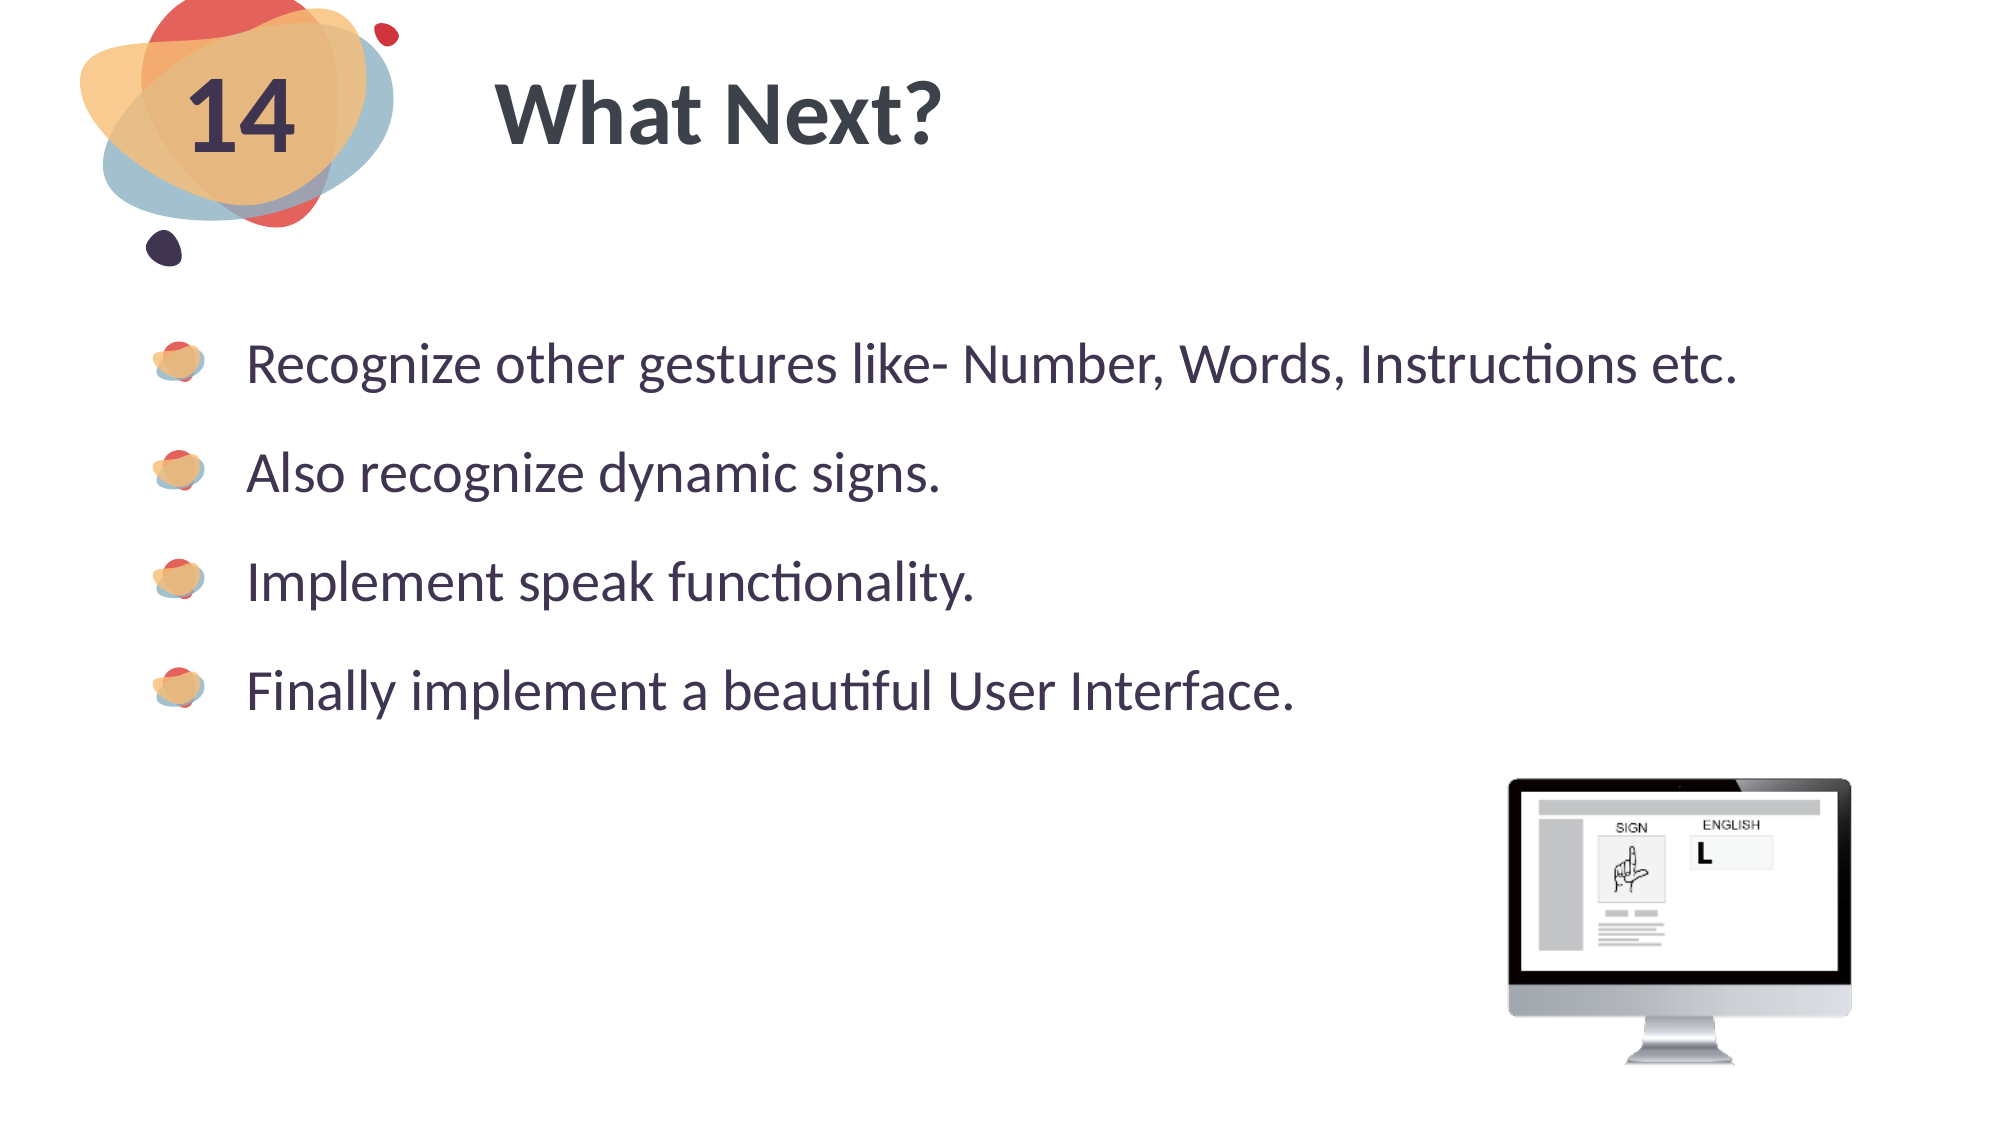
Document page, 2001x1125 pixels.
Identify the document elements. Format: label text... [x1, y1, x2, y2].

list Recognize other gestures like- Number, Words, Instructions etc. Also recognize dynamic signs. Implement speak functionality. Finally implement a beautiful User Interface. [137, 326, 1863, 1035]
title What Next? [479, 22, 1863, 209]
list 14 [144, 23, 335, 209]
picture [1437, 714, 1975, 1120]
